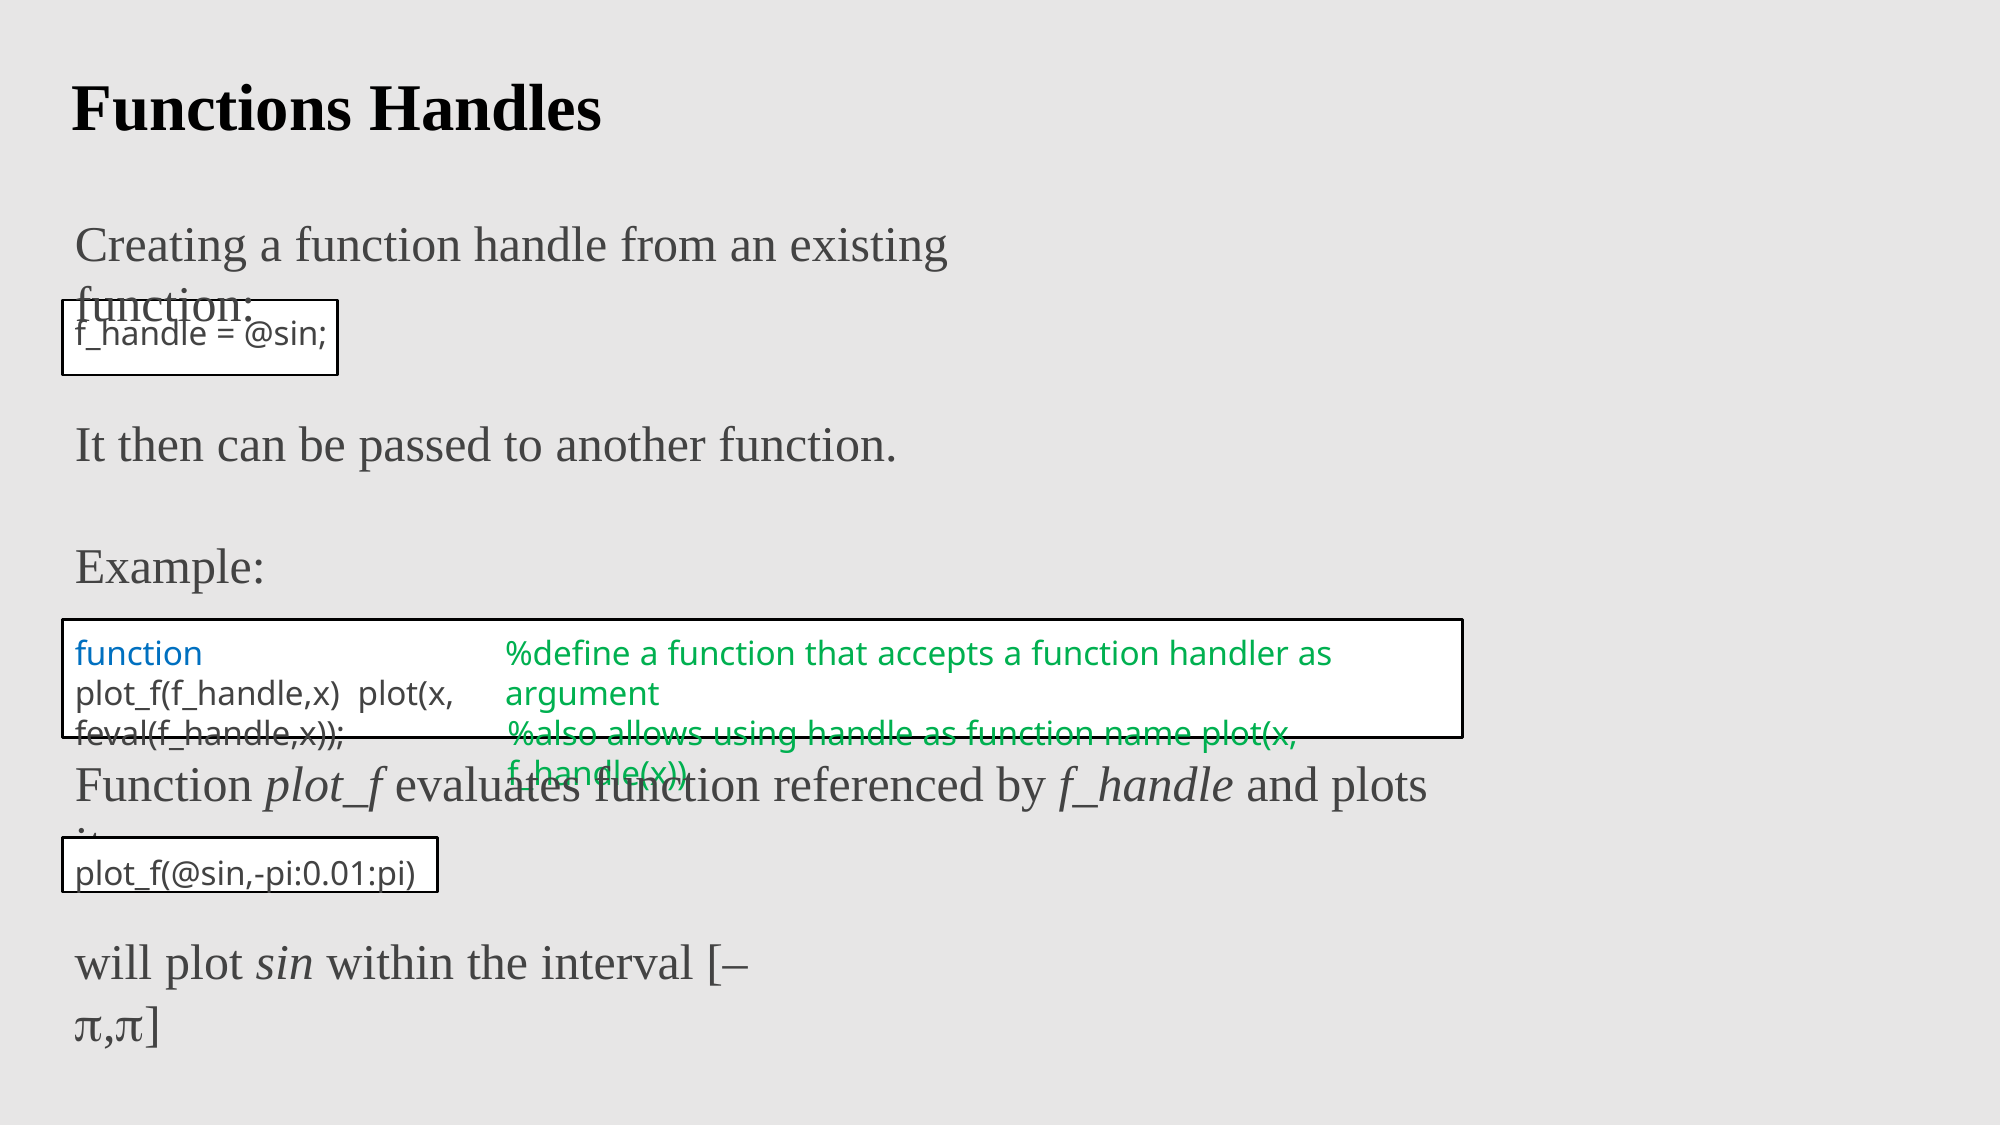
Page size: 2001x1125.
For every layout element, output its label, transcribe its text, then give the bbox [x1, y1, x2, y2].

text_box Creating a function handle from an existing function: [72, 209, 1141, 298]
title Functions Handles [69, 7, 645, 198]
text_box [0, 298, 1500, 1125]
